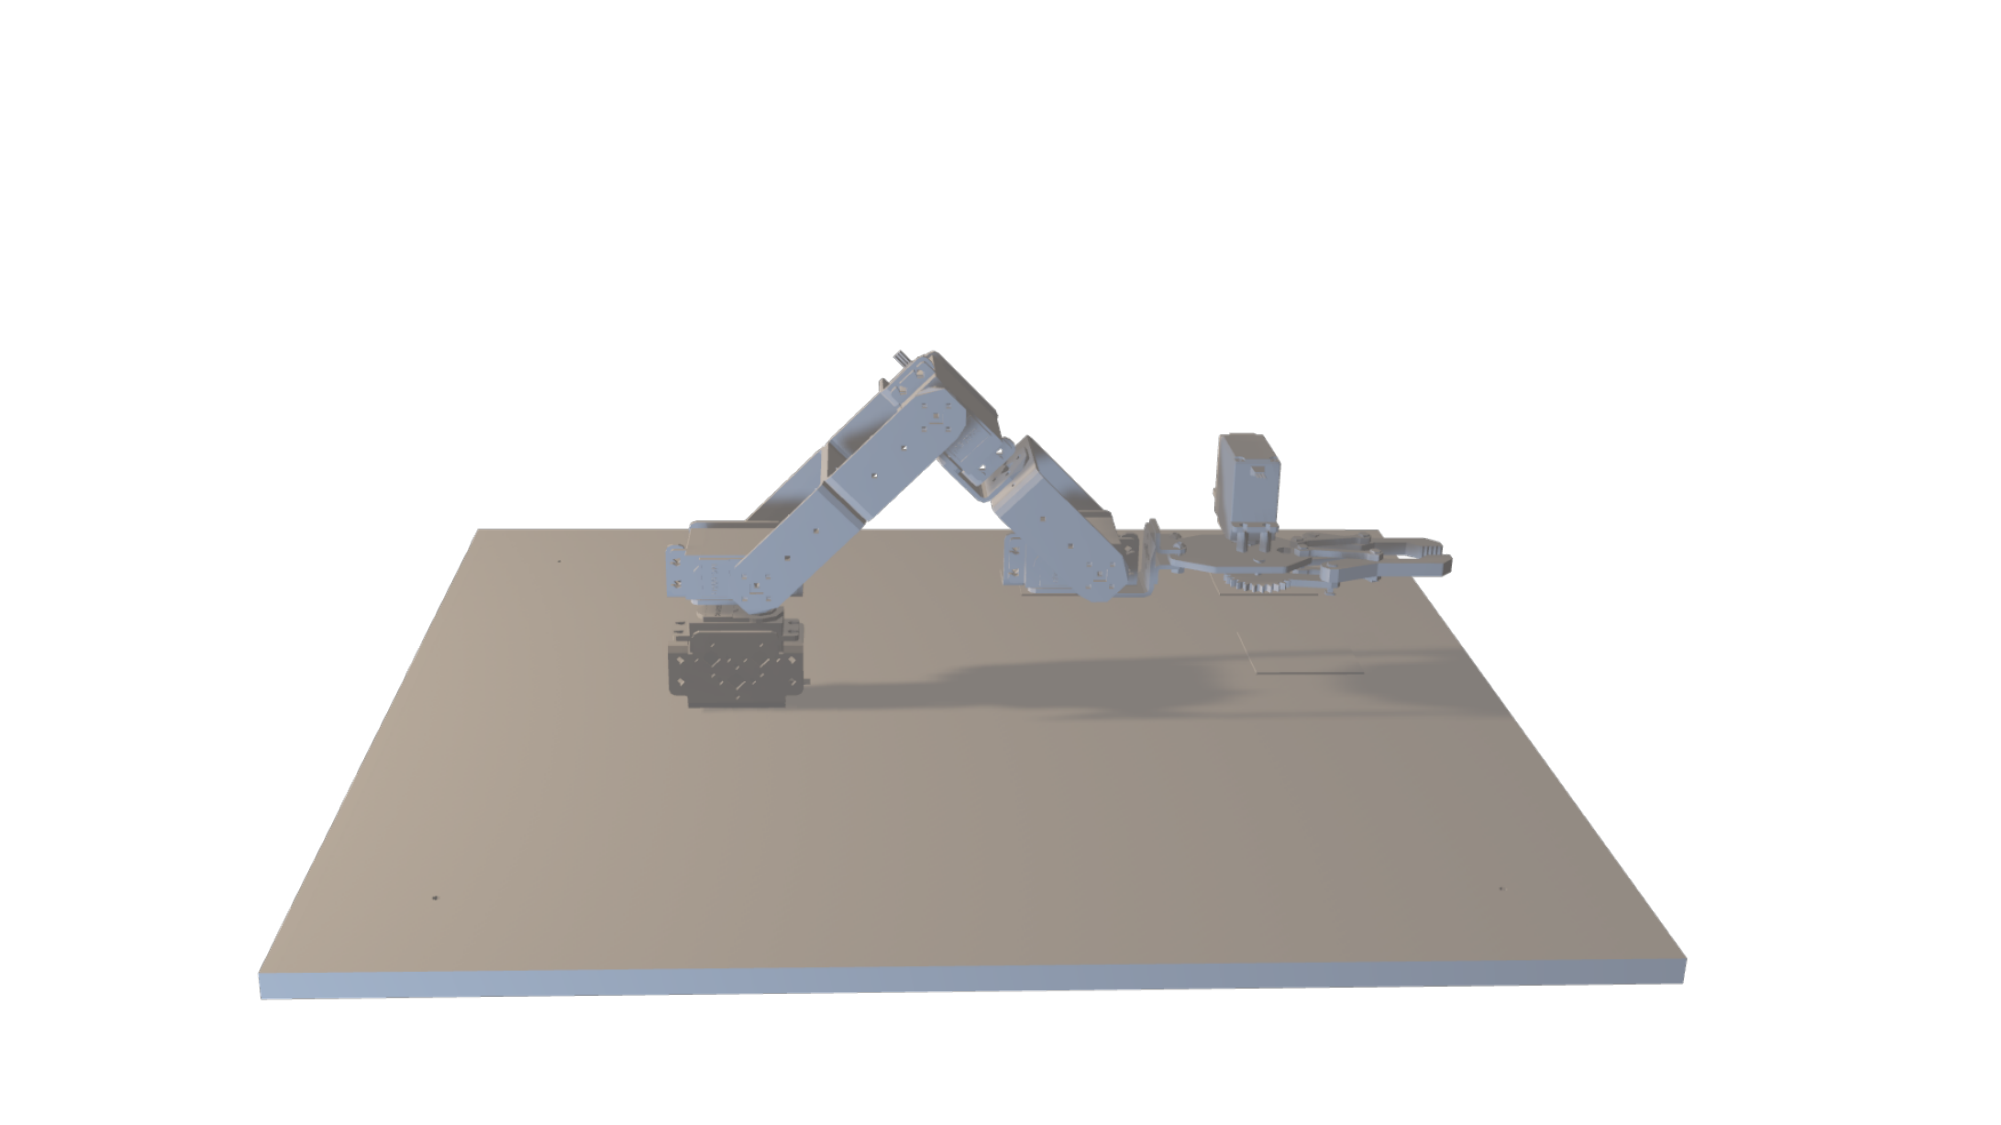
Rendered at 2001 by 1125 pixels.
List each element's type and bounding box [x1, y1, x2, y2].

picture [220, 122, 1693, 1005]
